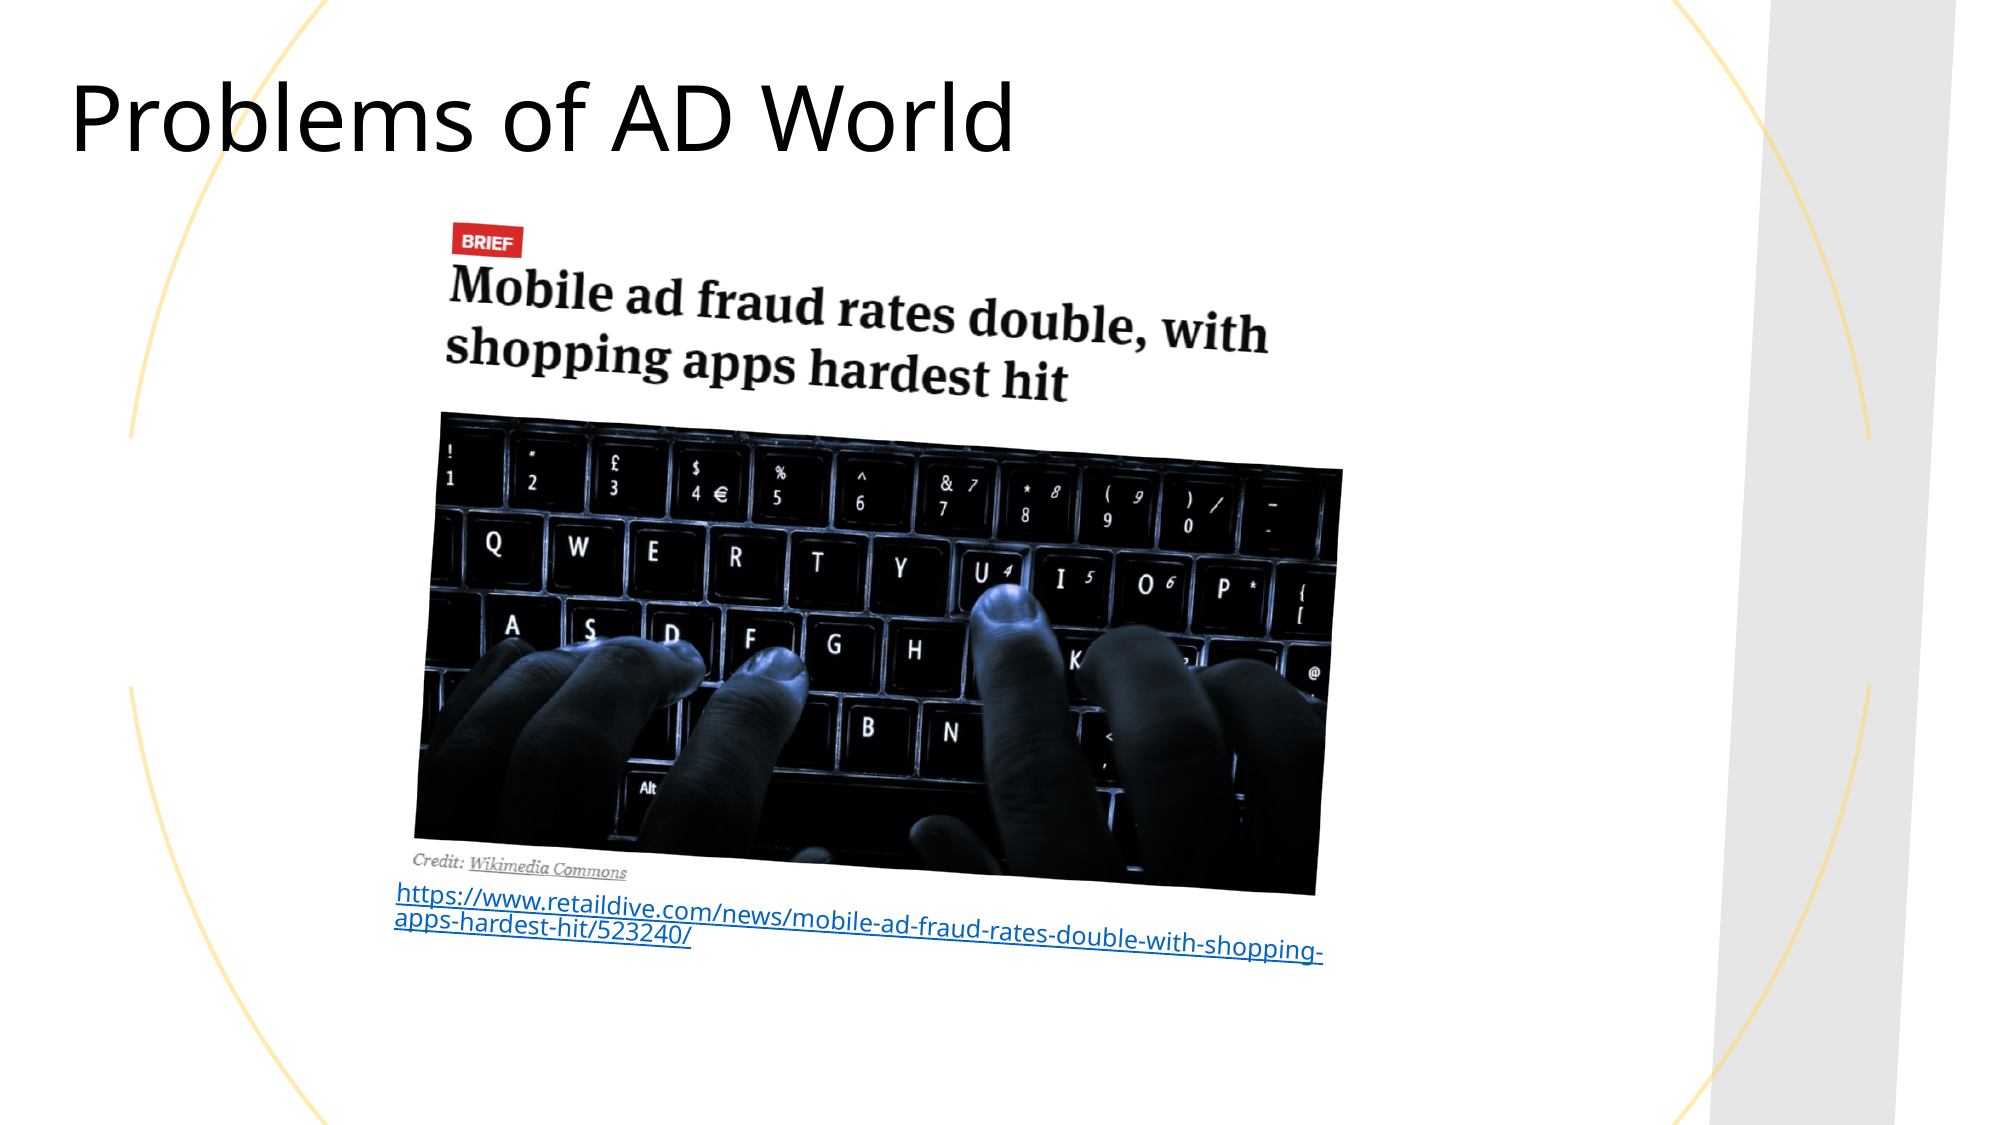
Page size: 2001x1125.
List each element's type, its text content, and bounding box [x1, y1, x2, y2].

slide_number 4 [1412, 1042, 1863, 1103]
text_box https://www.retaildive.com/news/mobile-ad-fraud-rates-double-with-shopping-apps-hardest-hit/523240/ [380, 877, 1341, 980]
title Problems of AD World [68, 72, 1794, 261]
picture [380, 218, 1383, 937]
